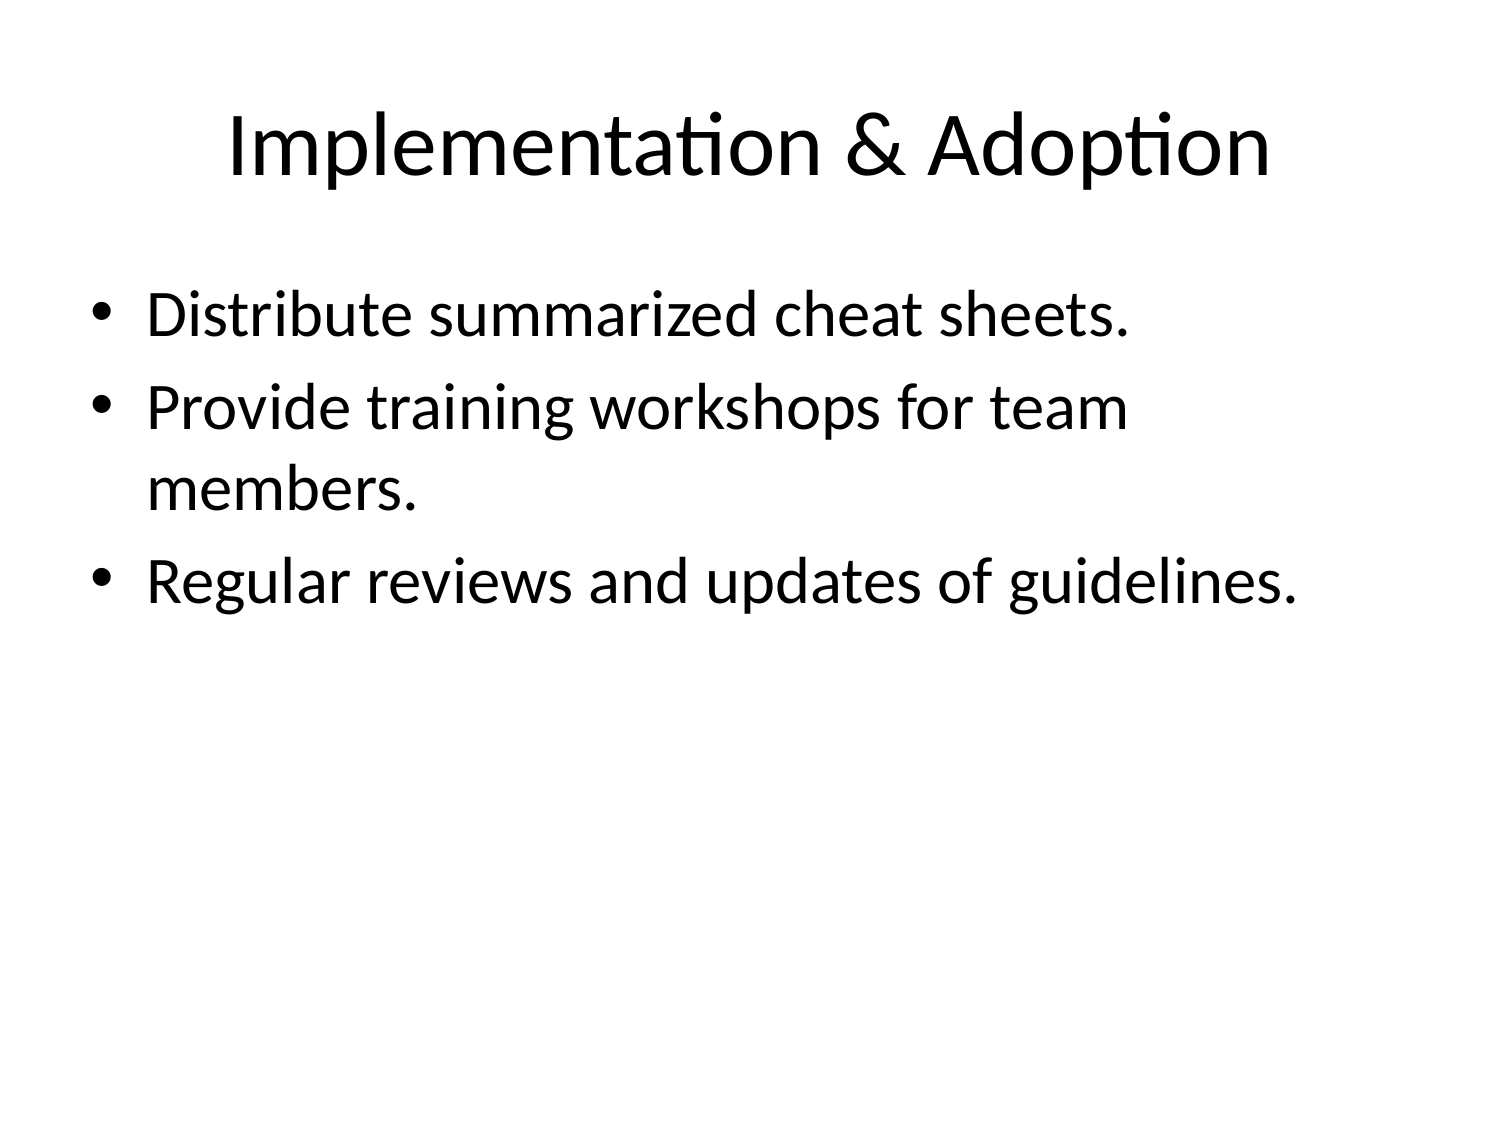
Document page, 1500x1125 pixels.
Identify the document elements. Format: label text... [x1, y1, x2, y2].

title Implementation & Adoption [75, 45, 1425, 233]
list Distribute summarized cheat sheets. Provide training workshops for team members. Regular reviews and updates of guidelines. [75, 262, 1425, 1005]
